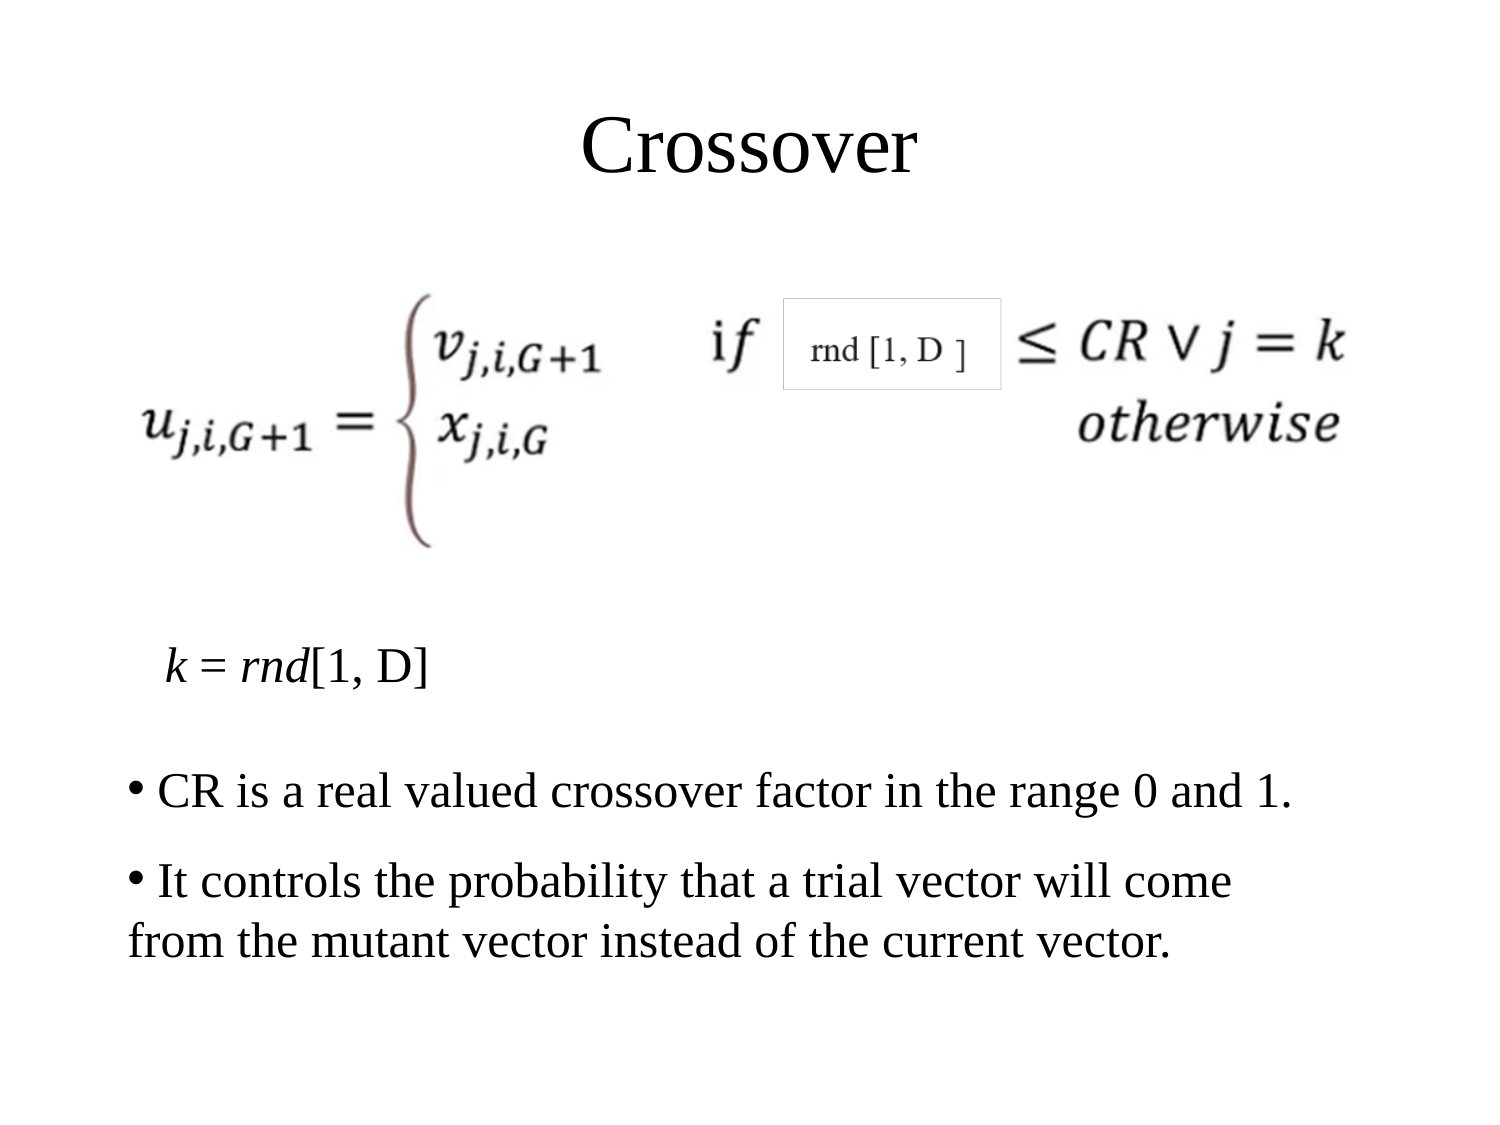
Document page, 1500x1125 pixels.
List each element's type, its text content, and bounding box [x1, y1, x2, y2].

text_box CR is a real valued crossover factor in the range 0 and 1. It controls the probability that a trial vector will come from the mutant vector instead of the current vector. [112, 750, 1338, 975]
title Crossover [75, 45, 1425, 233]
text_box k = rnd[1, D] [149, 624, 813, 700]
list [74, 249, 1426, 602]
